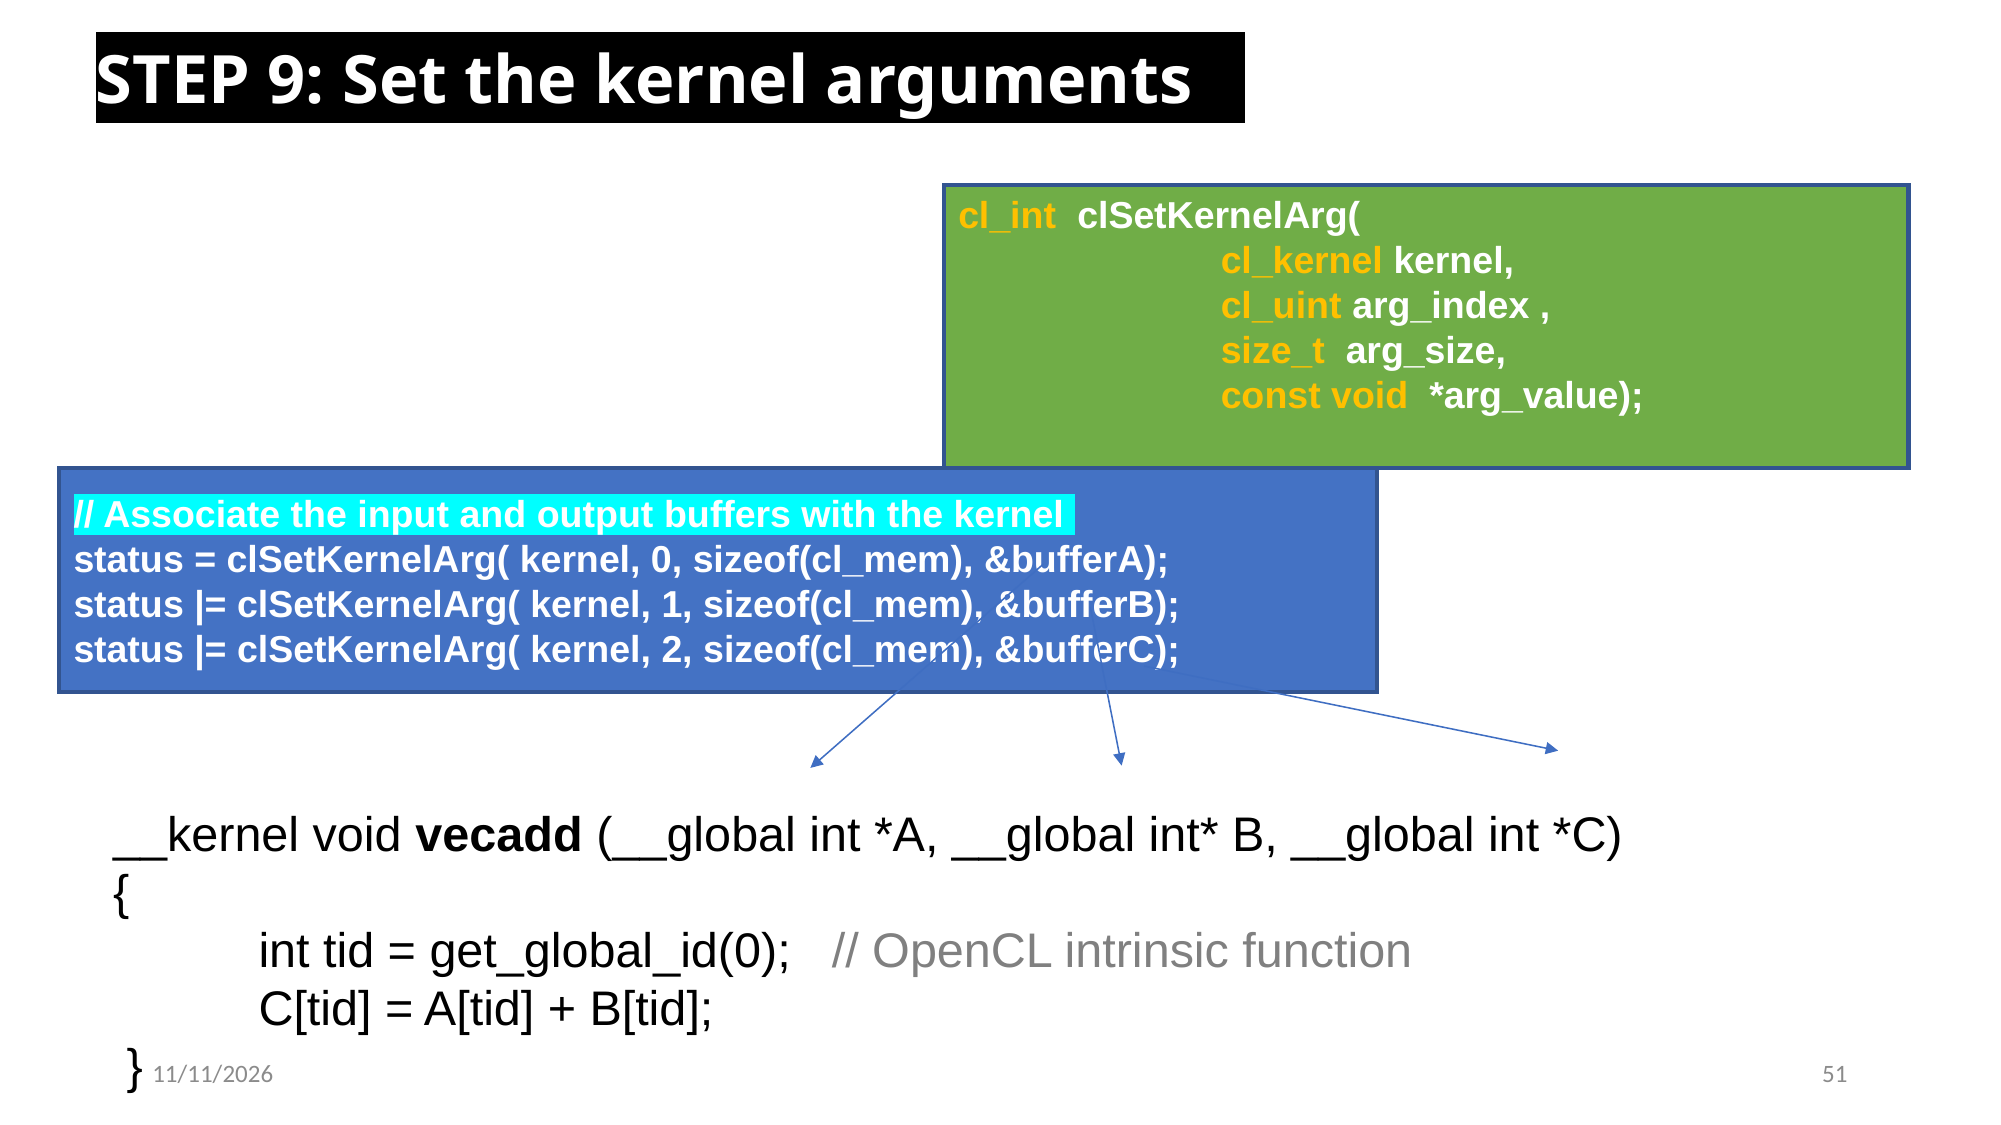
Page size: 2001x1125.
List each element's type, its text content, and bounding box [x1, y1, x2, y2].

text_box __kernel void vecadd (__global int *A, __global int* B, __global int *C) { int tid = get_global_id(0); // OpenCL intrinsic function C[tid] = A[tid] + B[tid]; } [98, 155, 1960, 1103]
text_box STEP 9: Set the kernel arguments [81, 20, 1807, 144]
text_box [1090, 606, 1122, 766]
text_box // Associate the input and output buffers with the kernel status = clSetKernelArg( kernel, 0, sizeof(cl_mem), &bufferA); status |= clSetKernelArg( kernel, 1, sizeof(cl_mem), &bufferB); status |= clSetKernelArg( kernel, 2, sizeof(cl_mem), &bufferC); [57, 466, 1379, 694]
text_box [810, 563, 1044, 769]
text_box 17-02-2022 [137, 1042, 588, 1103]
text_box cl_int clSetKernelArg( cl_kernel kernel, cl_uint arg_index , size_t arg_size, const void *arg_value); [942, 183, 1911, 470]
text_box 51 [1412, 1042, 1863, 1103]
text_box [1143, 665, 1559, 751]
